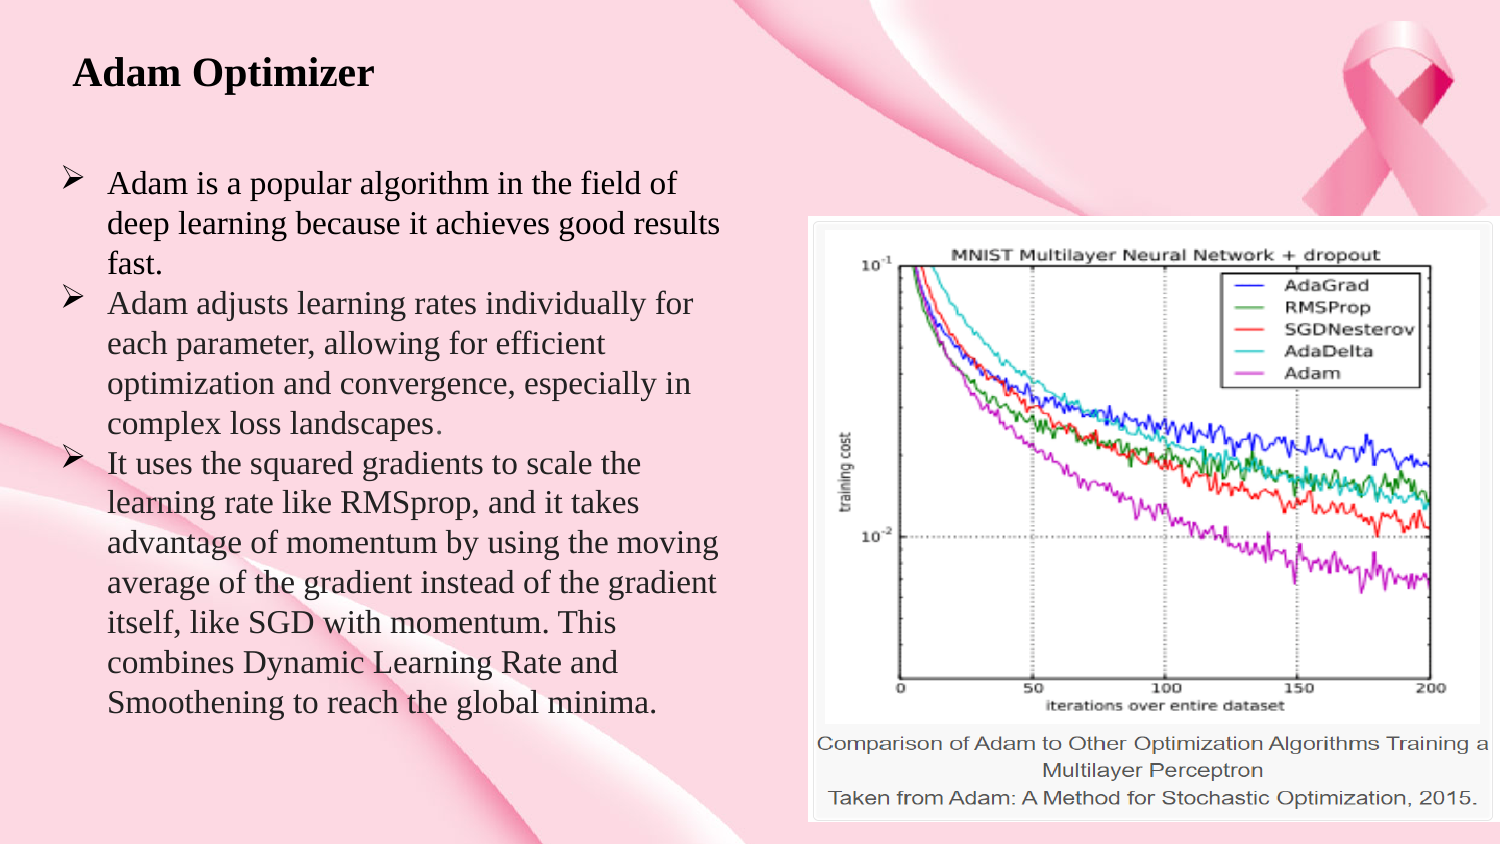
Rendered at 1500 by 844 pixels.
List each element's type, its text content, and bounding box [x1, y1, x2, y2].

picture [0, 0, 1500, 844]
text_box Adam Optimizer [57, 37, 433, 103]
text_box Adam is a popular algorithm in the field of deep learning because it achieves good results fast. Adam adjusts learning rates individually for each parameter, allowing for efficient optimization and convergence, especially in complex loss landscapes. It uses the squared gradients to scale the learning rate like RMSprop, and it takes advantage of momentum by using the moving average of the gradient instead of the gradient itself, like SGD with momentum. This combines Dynamic Learning Rate and Smoothening to reach the global minima. [45, 153, 750, 728]
